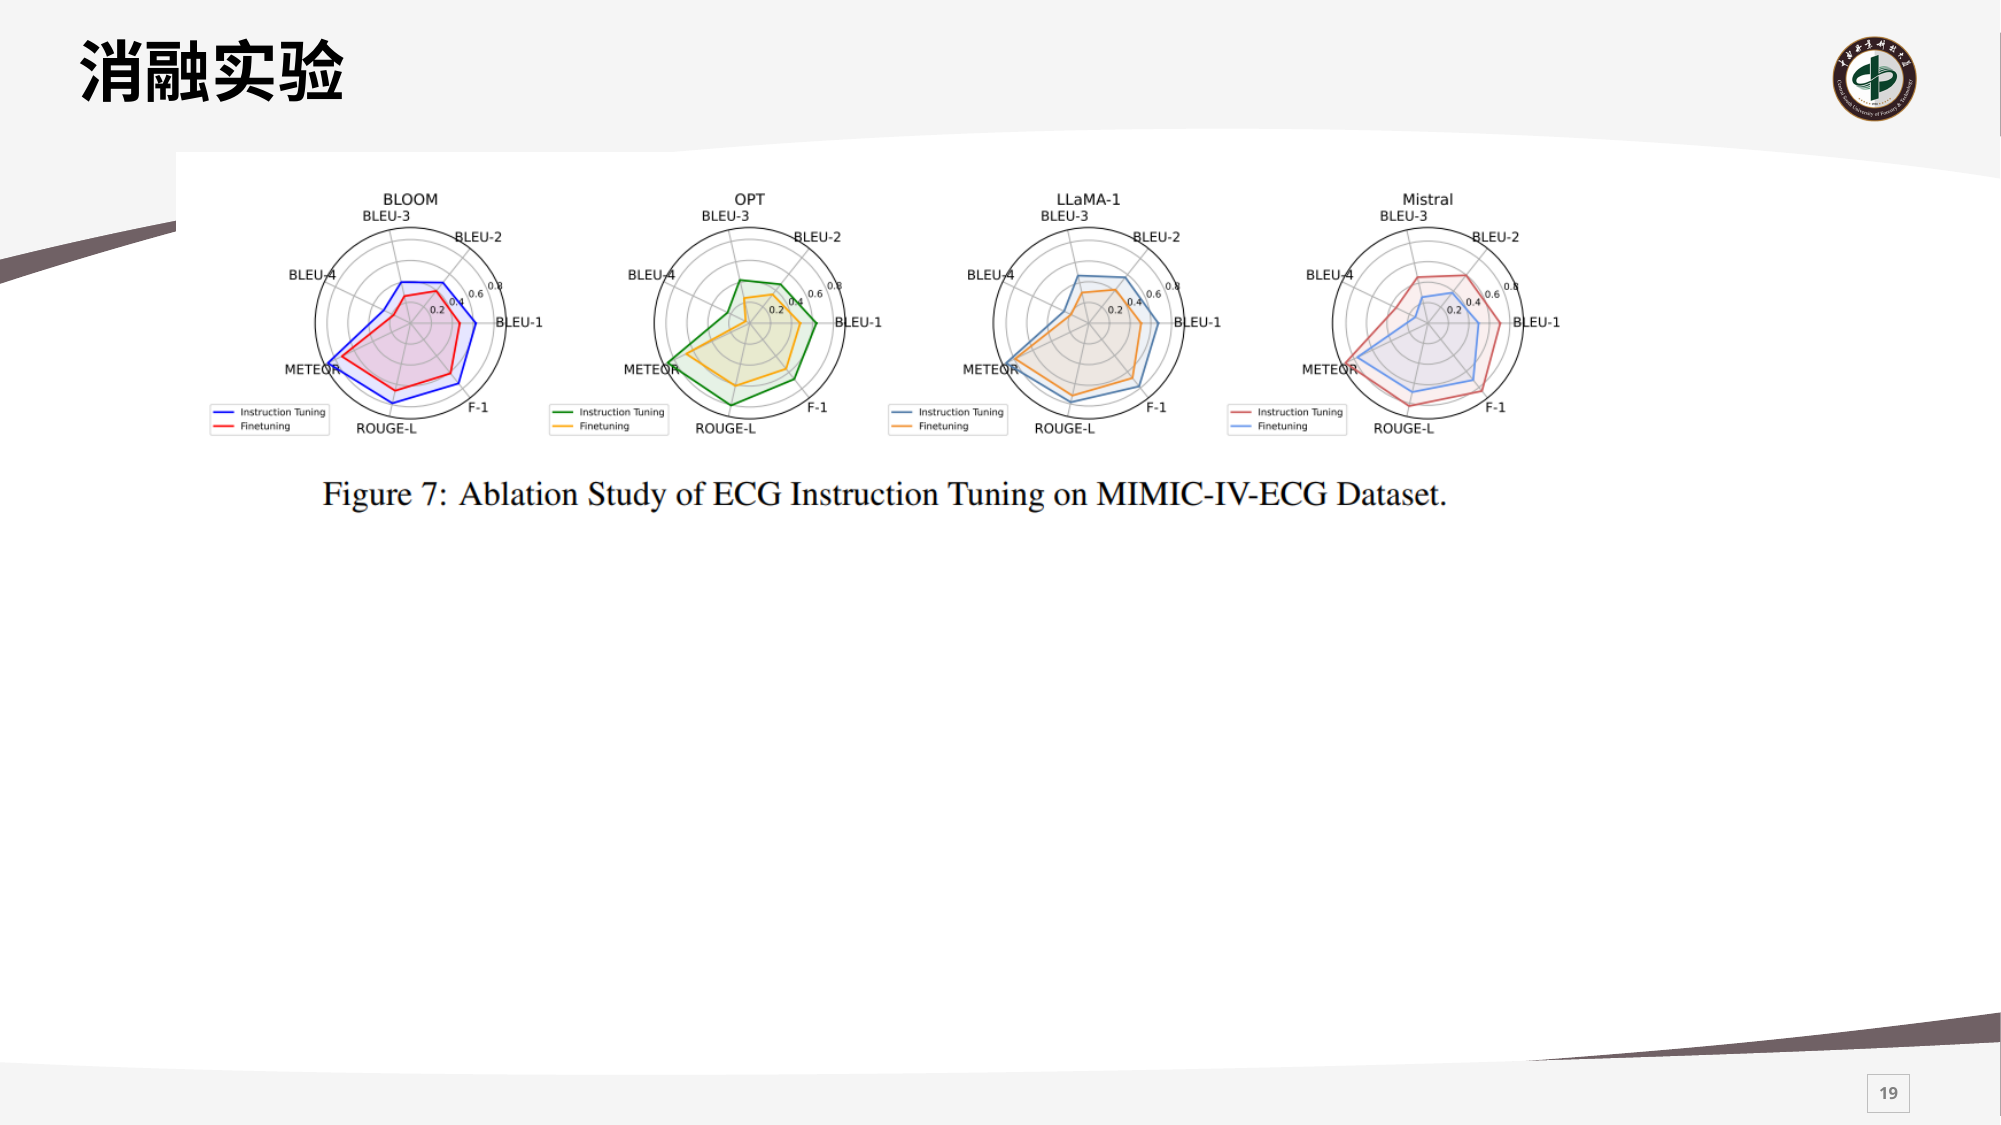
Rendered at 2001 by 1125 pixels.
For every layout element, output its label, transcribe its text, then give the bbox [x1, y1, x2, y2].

picture [176, 152, 1617, 520]
text_box 消融实验 [63, 22, 1226, 198]
picture [1831, 35, 1918, 123]
